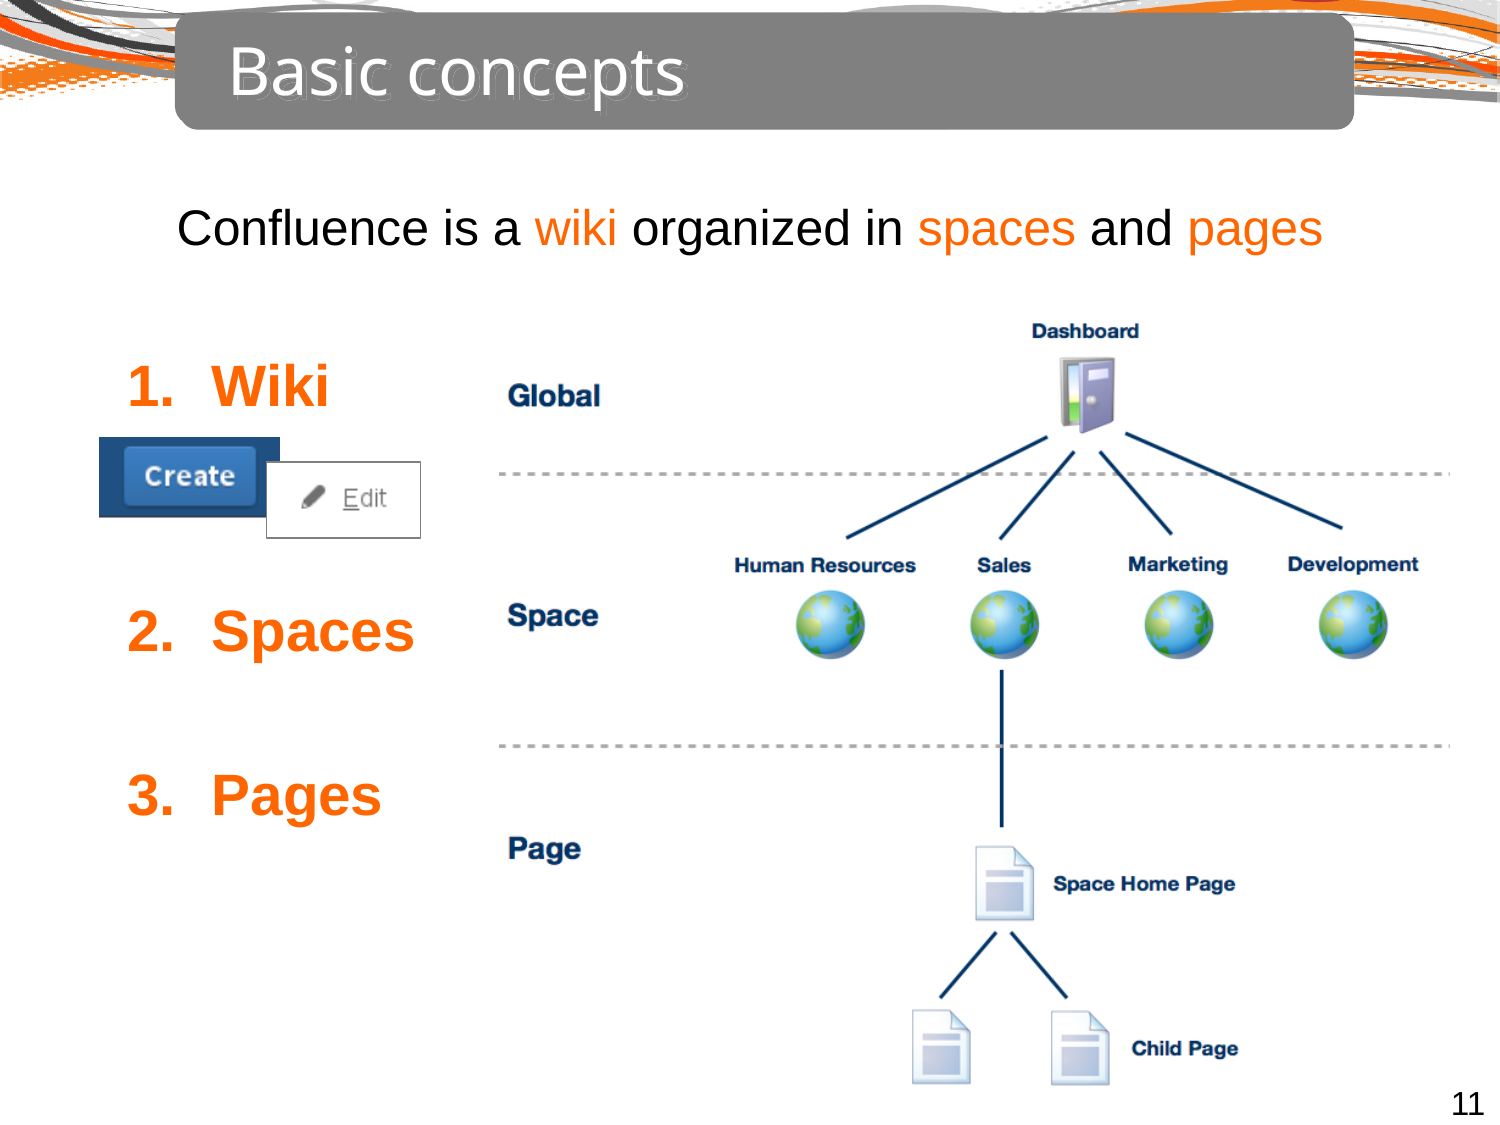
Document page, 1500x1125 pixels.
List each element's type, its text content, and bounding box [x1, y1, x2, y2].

picture [490, 293, 1451, 1101]
title Basic concepts [212, 12, 1313, 126]
picture [0, 0, 1500, 125]
picture [99, 437, 421, 538]
list Confluence is a wiki organized in spaces and pages Wiki Spaces Pages [112, 187, 1388, 1076]
